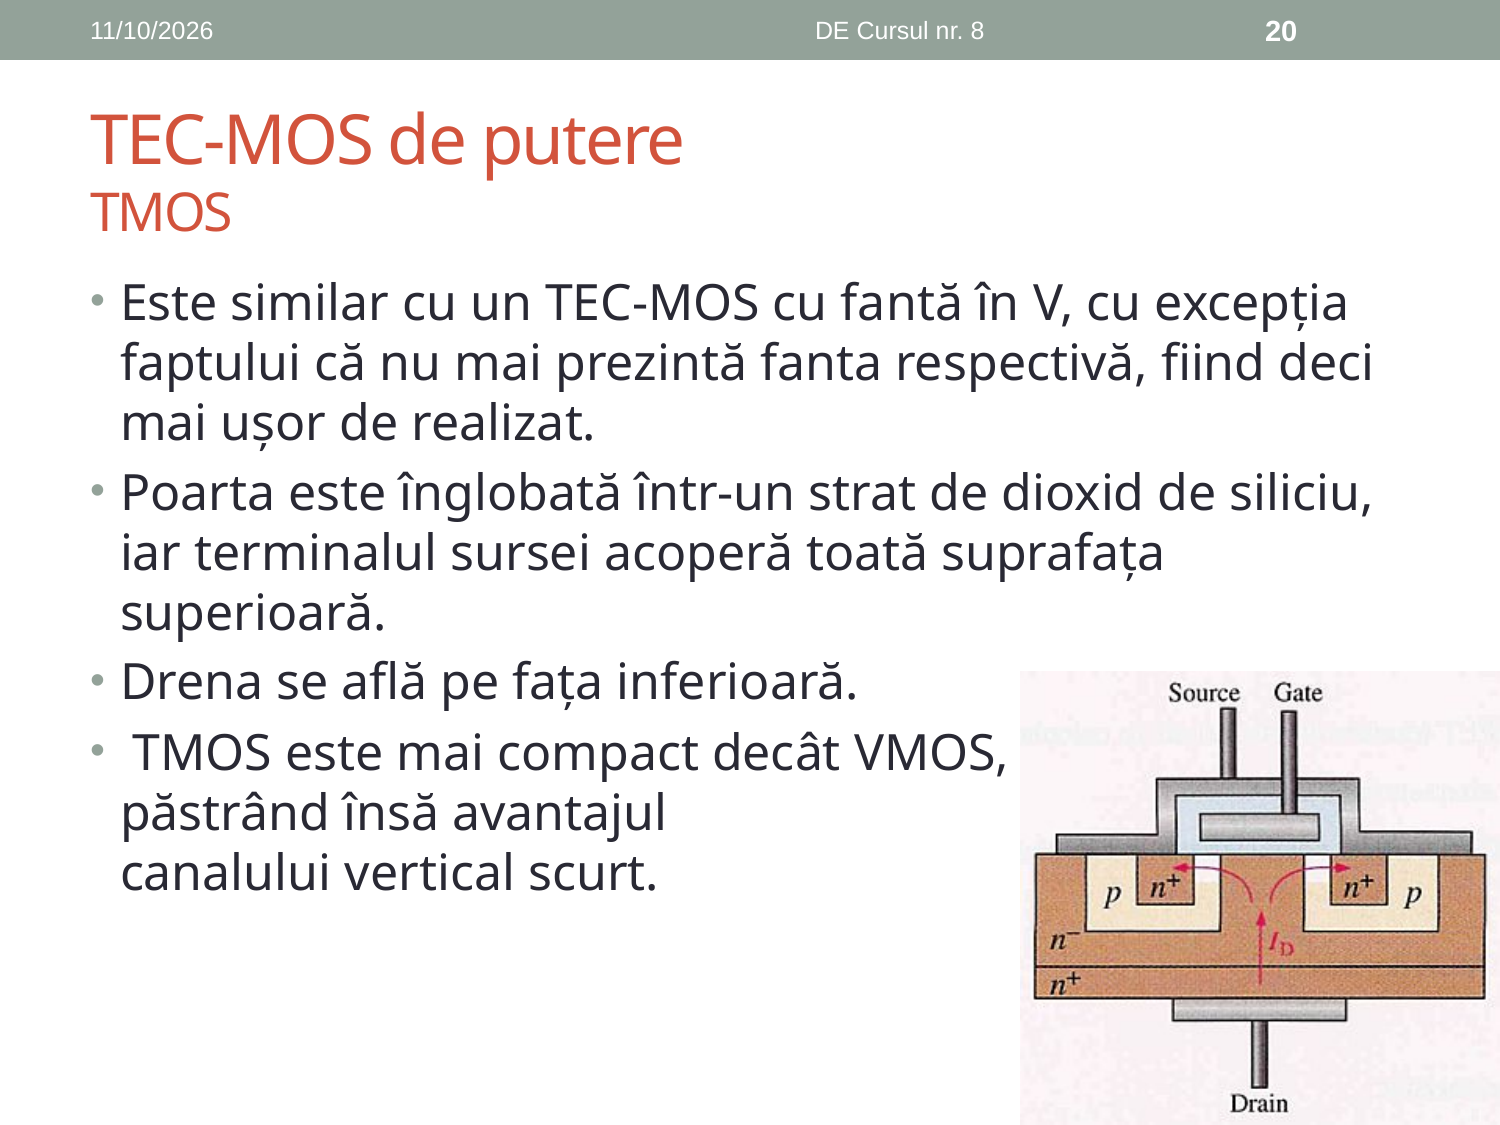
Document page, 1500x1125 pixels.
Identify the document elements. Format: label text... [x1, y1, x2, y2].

footer DE Cursul nr. 8 [562, 3, 1238, 57]
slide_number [75, 3, 550, 57]
list Este similar cu un TEC-MOS cu fantă în V, cu excepția faptului că nu mai prezintă fanta respectivă, fiind deci mai ușor de realizat. Poarta este înglobată într-un strat de dioxid de siliciu, iar terminalul sursei acoperă toată suprafața superioară. Drena se află pe fața inferioară. TMOS este mai compact decât VMOS, păstrând însă avantajul canalului vertical scurt. [75, 262, 1425, 1063]
picture [1020, 671, 1500, 1125]
slide_number 20 [1250, 3, 1425, 57]
title TEC-MOS de putere TMOS [75, 87, 1425, 250]
